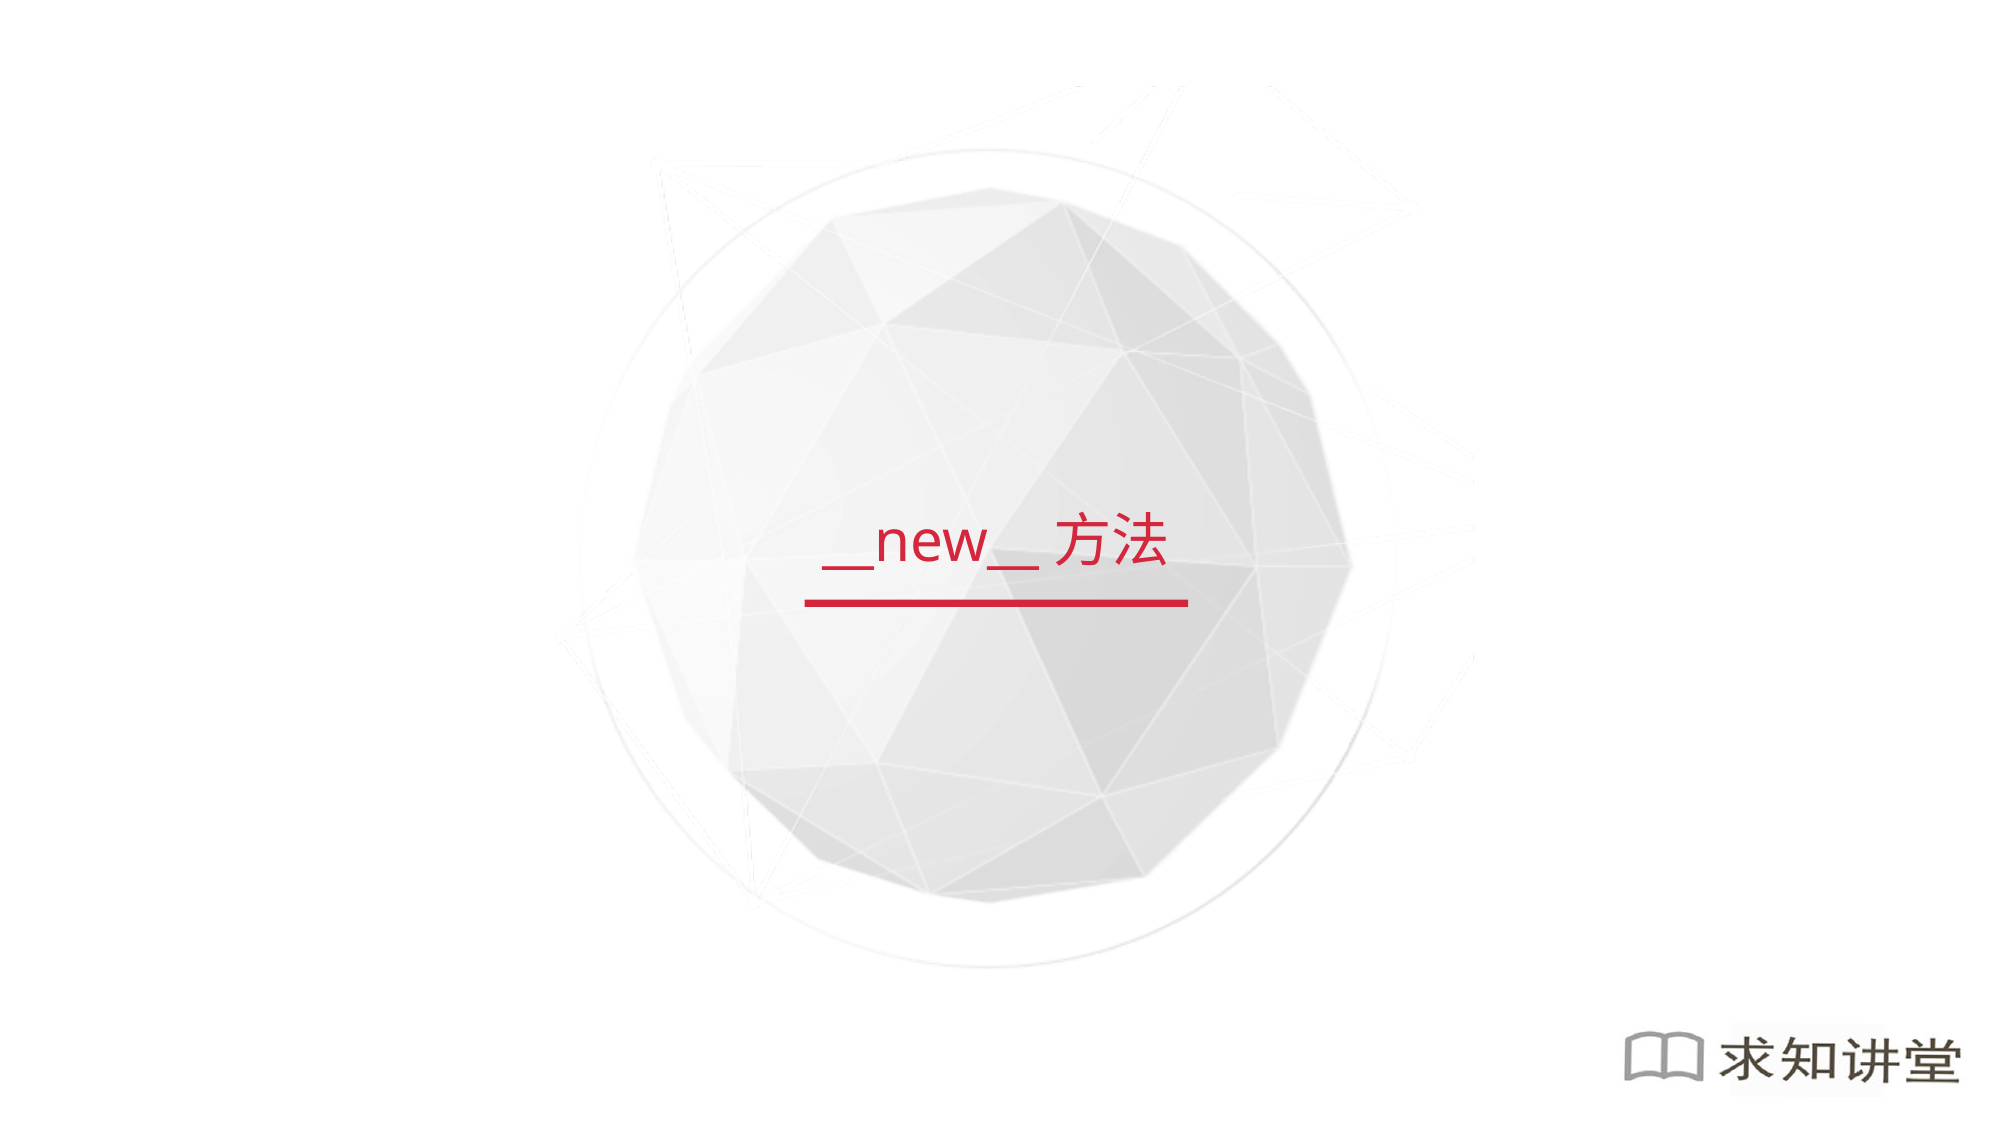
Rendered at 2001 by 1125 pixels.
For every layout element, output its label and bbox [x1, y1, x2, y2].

text_box [804, 495, 1189, 608]
picture [0, 0, 2001, 1125]
